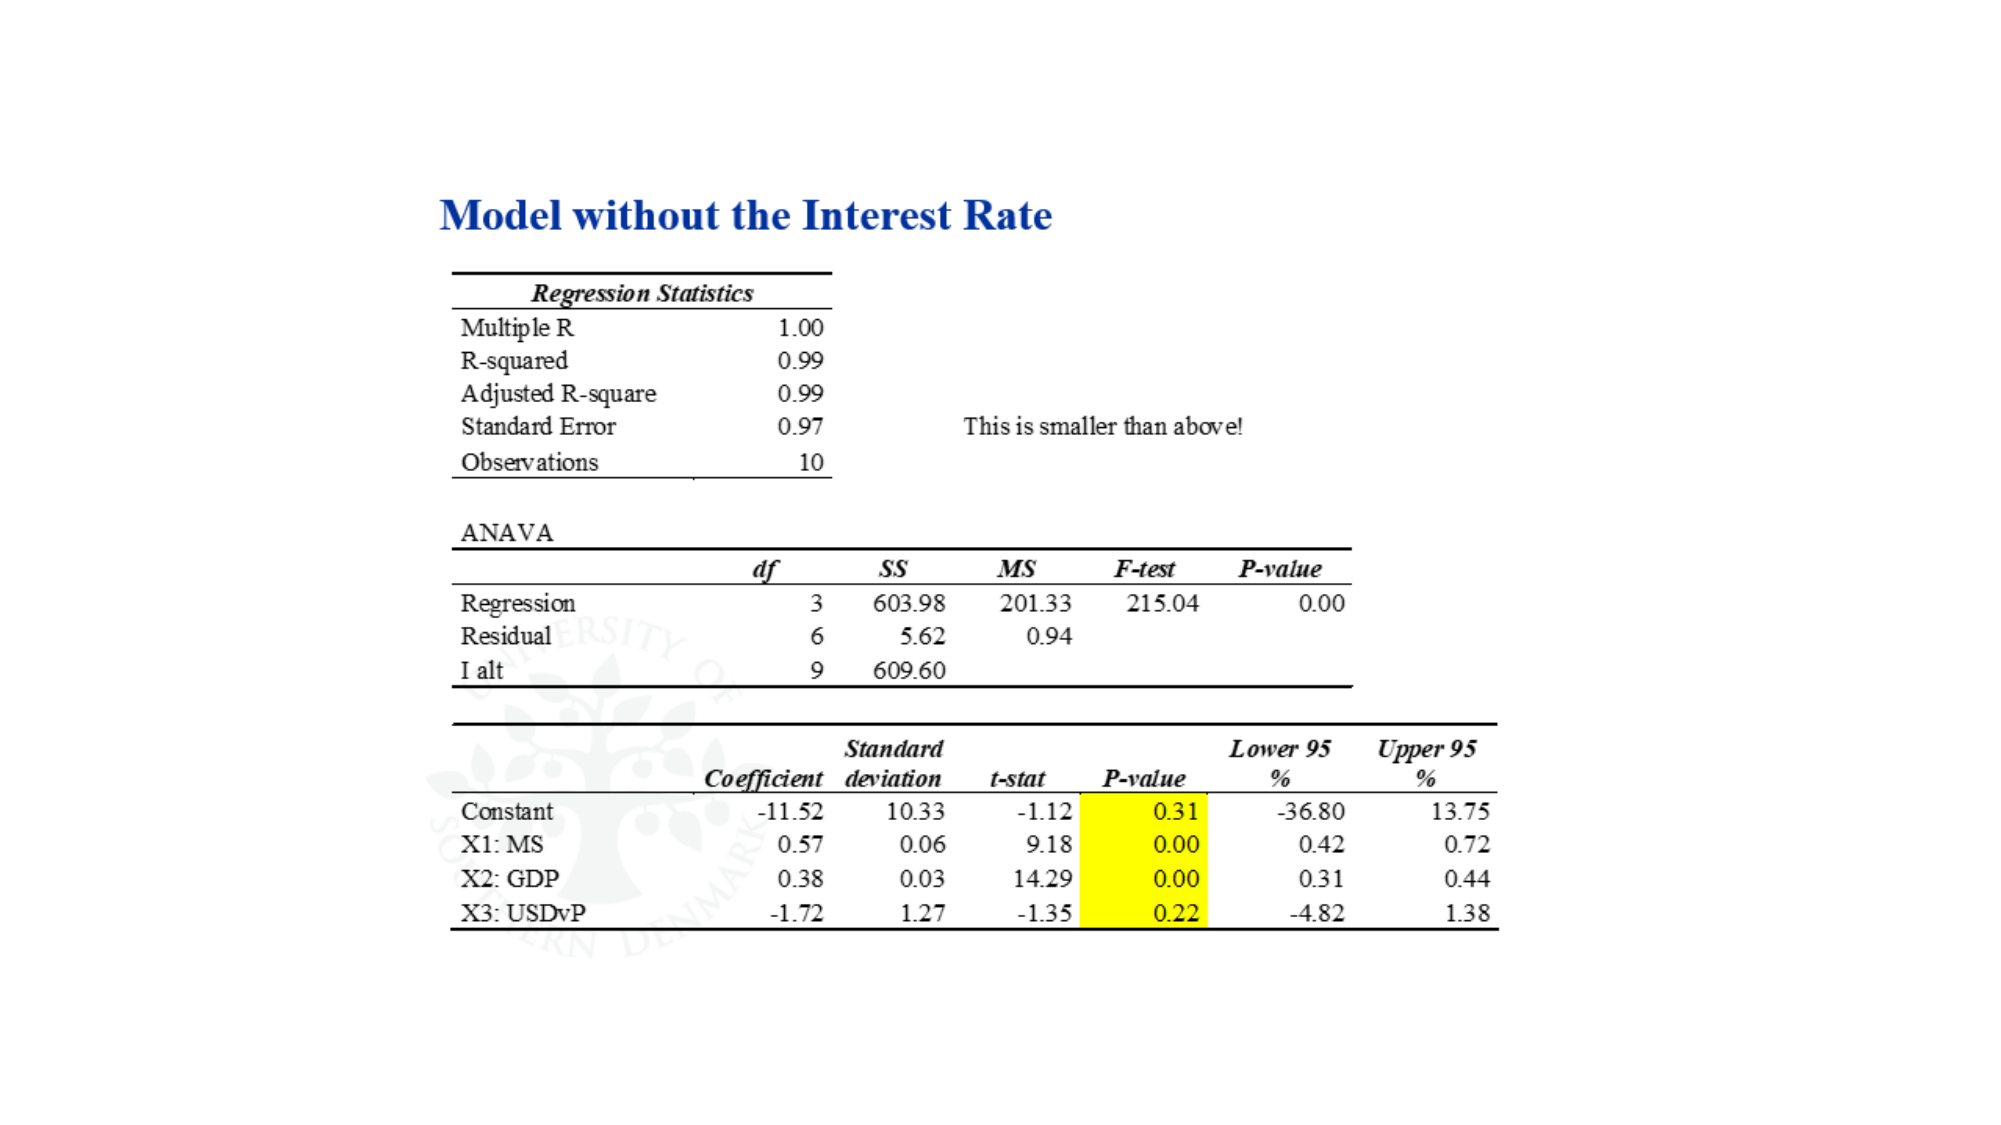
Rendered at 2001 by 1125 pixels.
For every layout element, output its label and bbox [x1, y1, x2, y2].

picture [424, 161, 1576, 964]
